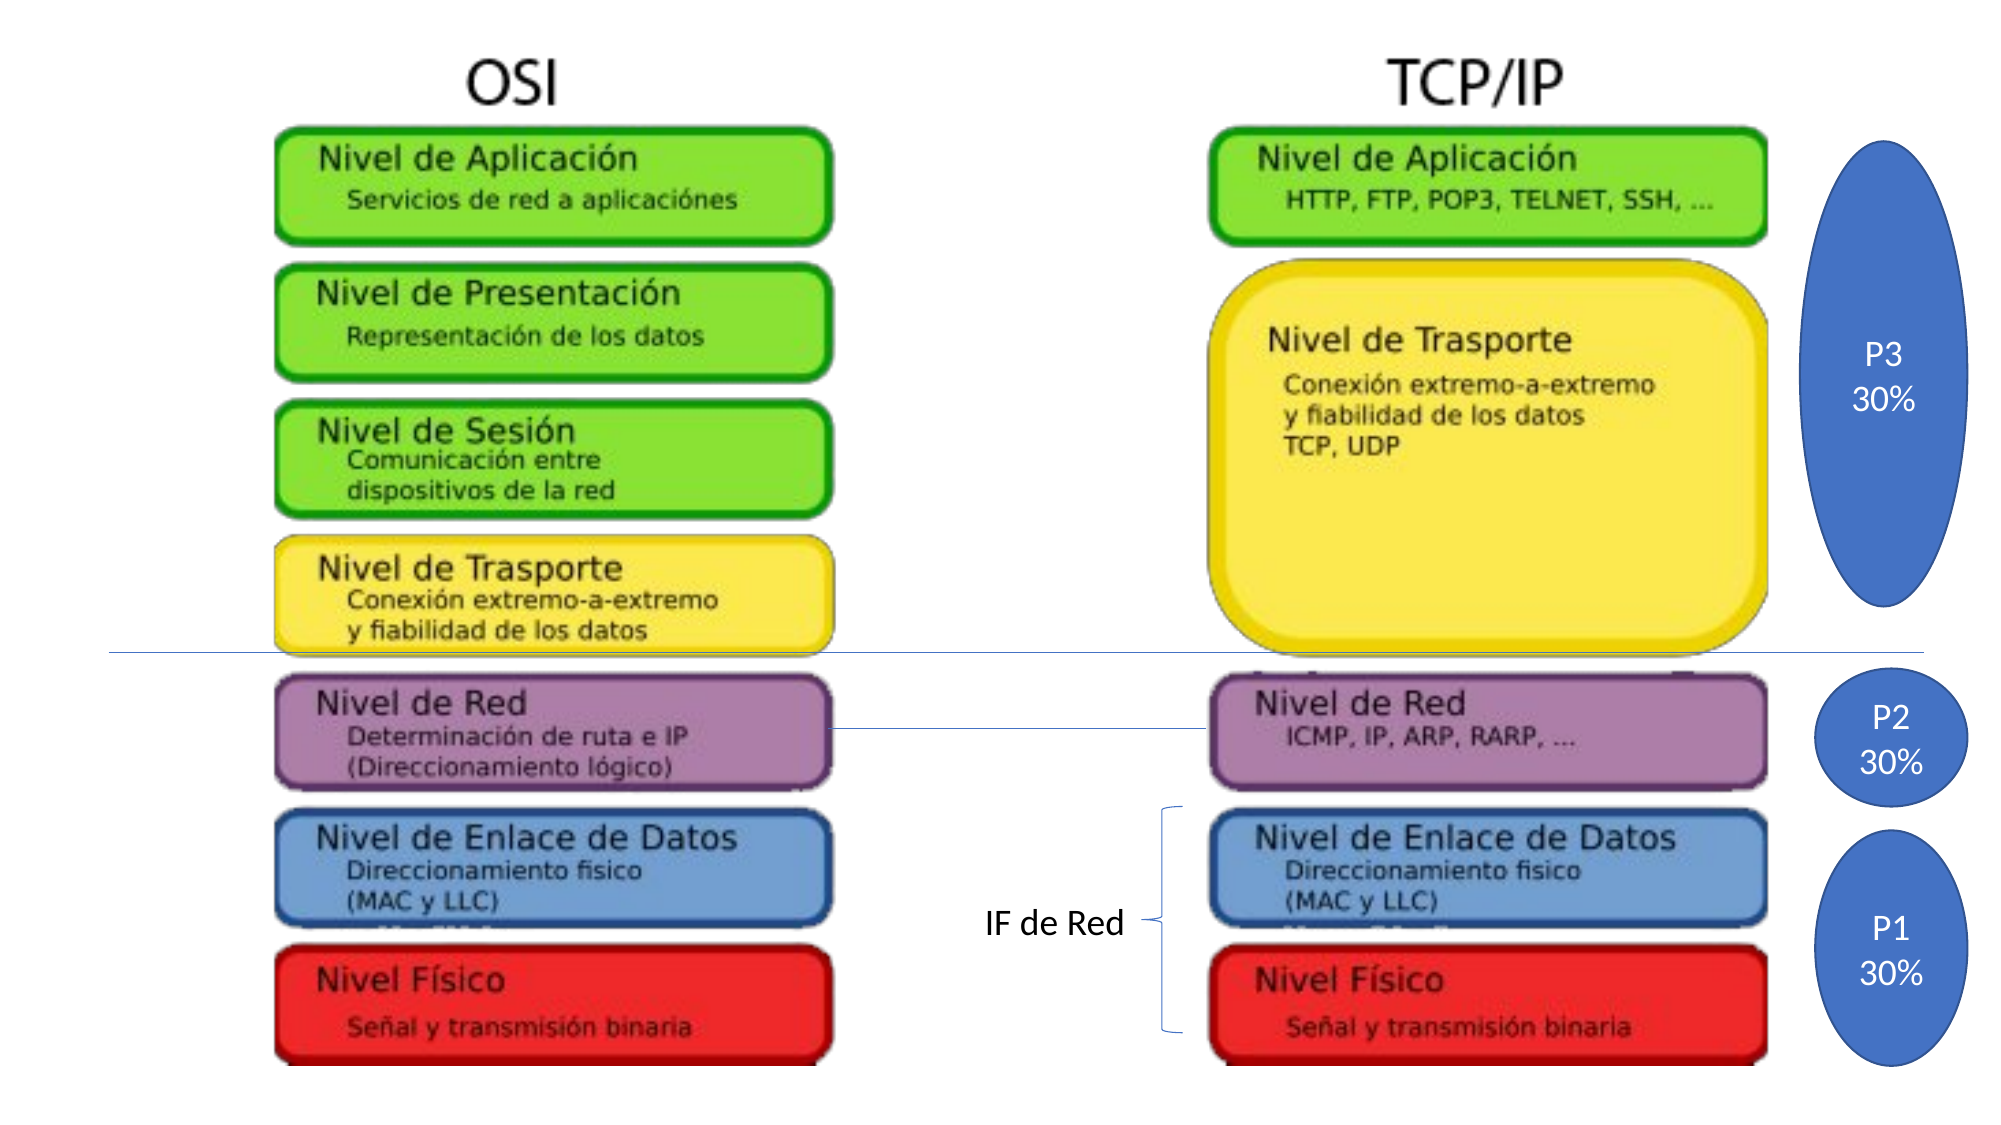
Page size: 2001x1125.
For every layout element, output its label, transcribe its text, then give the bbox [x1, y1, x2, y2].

picture [269, 34, 1774, 652]
picture [269, 653, 1774, 1066]
text_box P2 30% [1814, 667, 1969, 808]
text_box P1 30% [1814, 829, 1969, 1067]
text_box P3 30% [1798, 140, 1969, 608]
